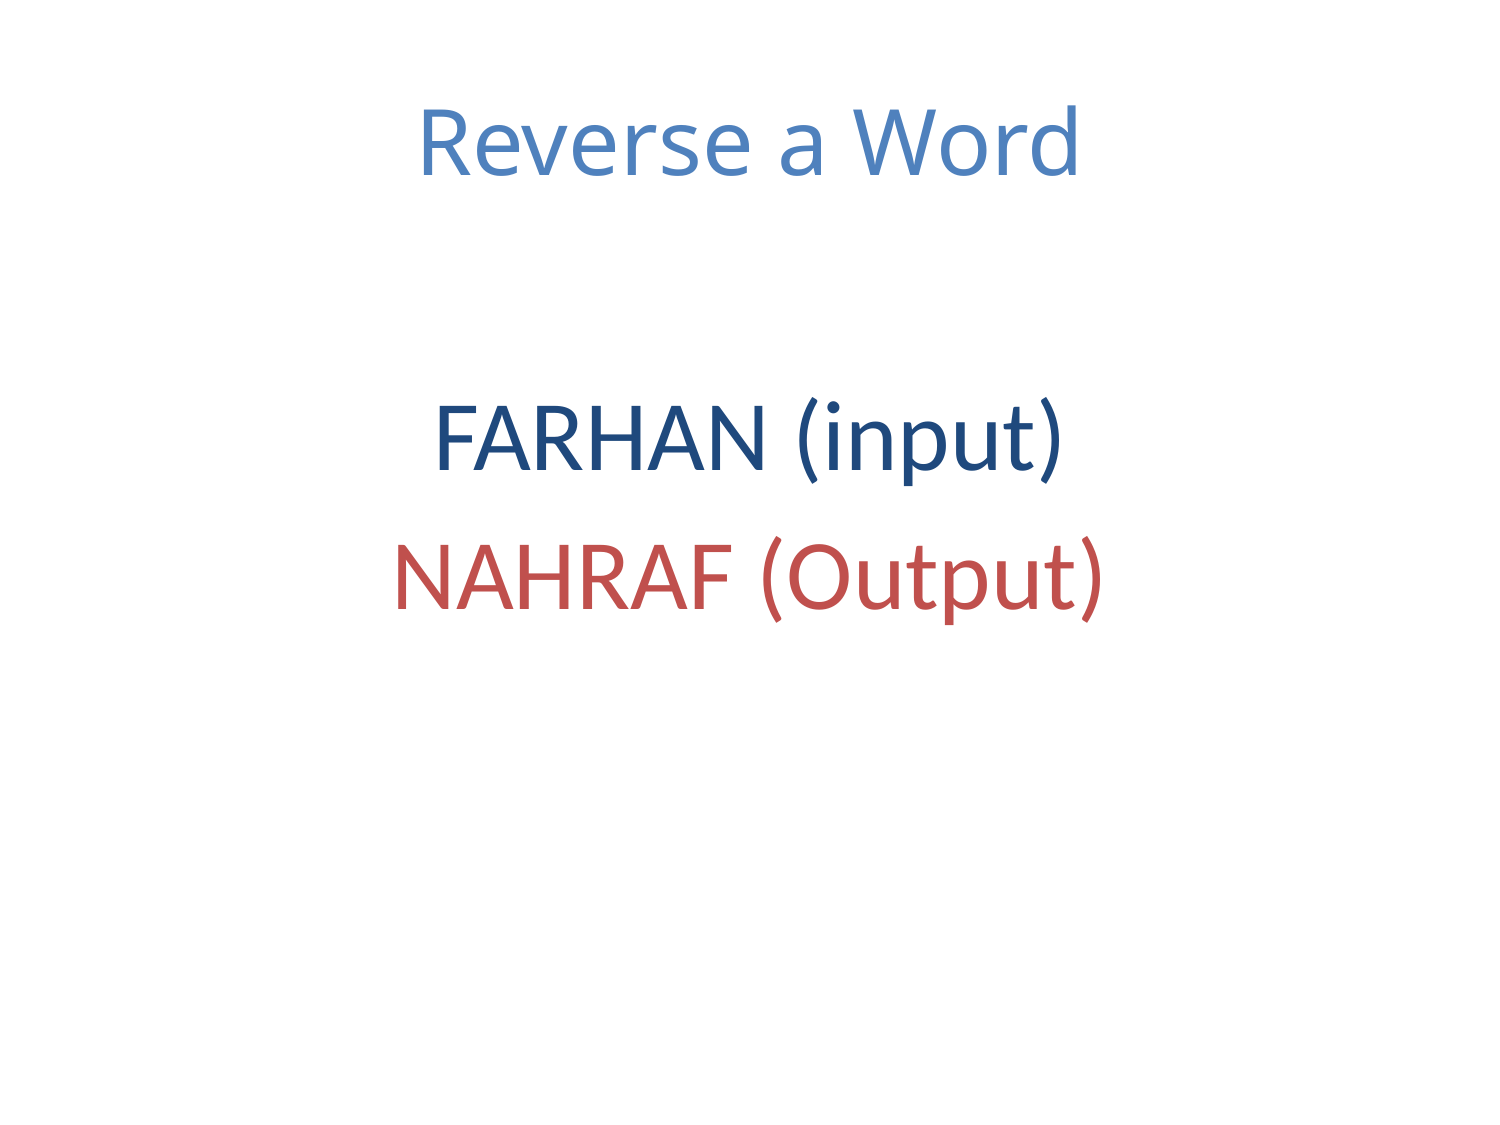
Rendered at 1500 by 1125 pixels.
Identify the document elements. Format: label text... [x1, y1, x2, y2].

list FARHAN (input) NAHRAF (Output) [75, 262, 1425, 1005]
title Reverse a Word [75, 45, 1425, 233]
